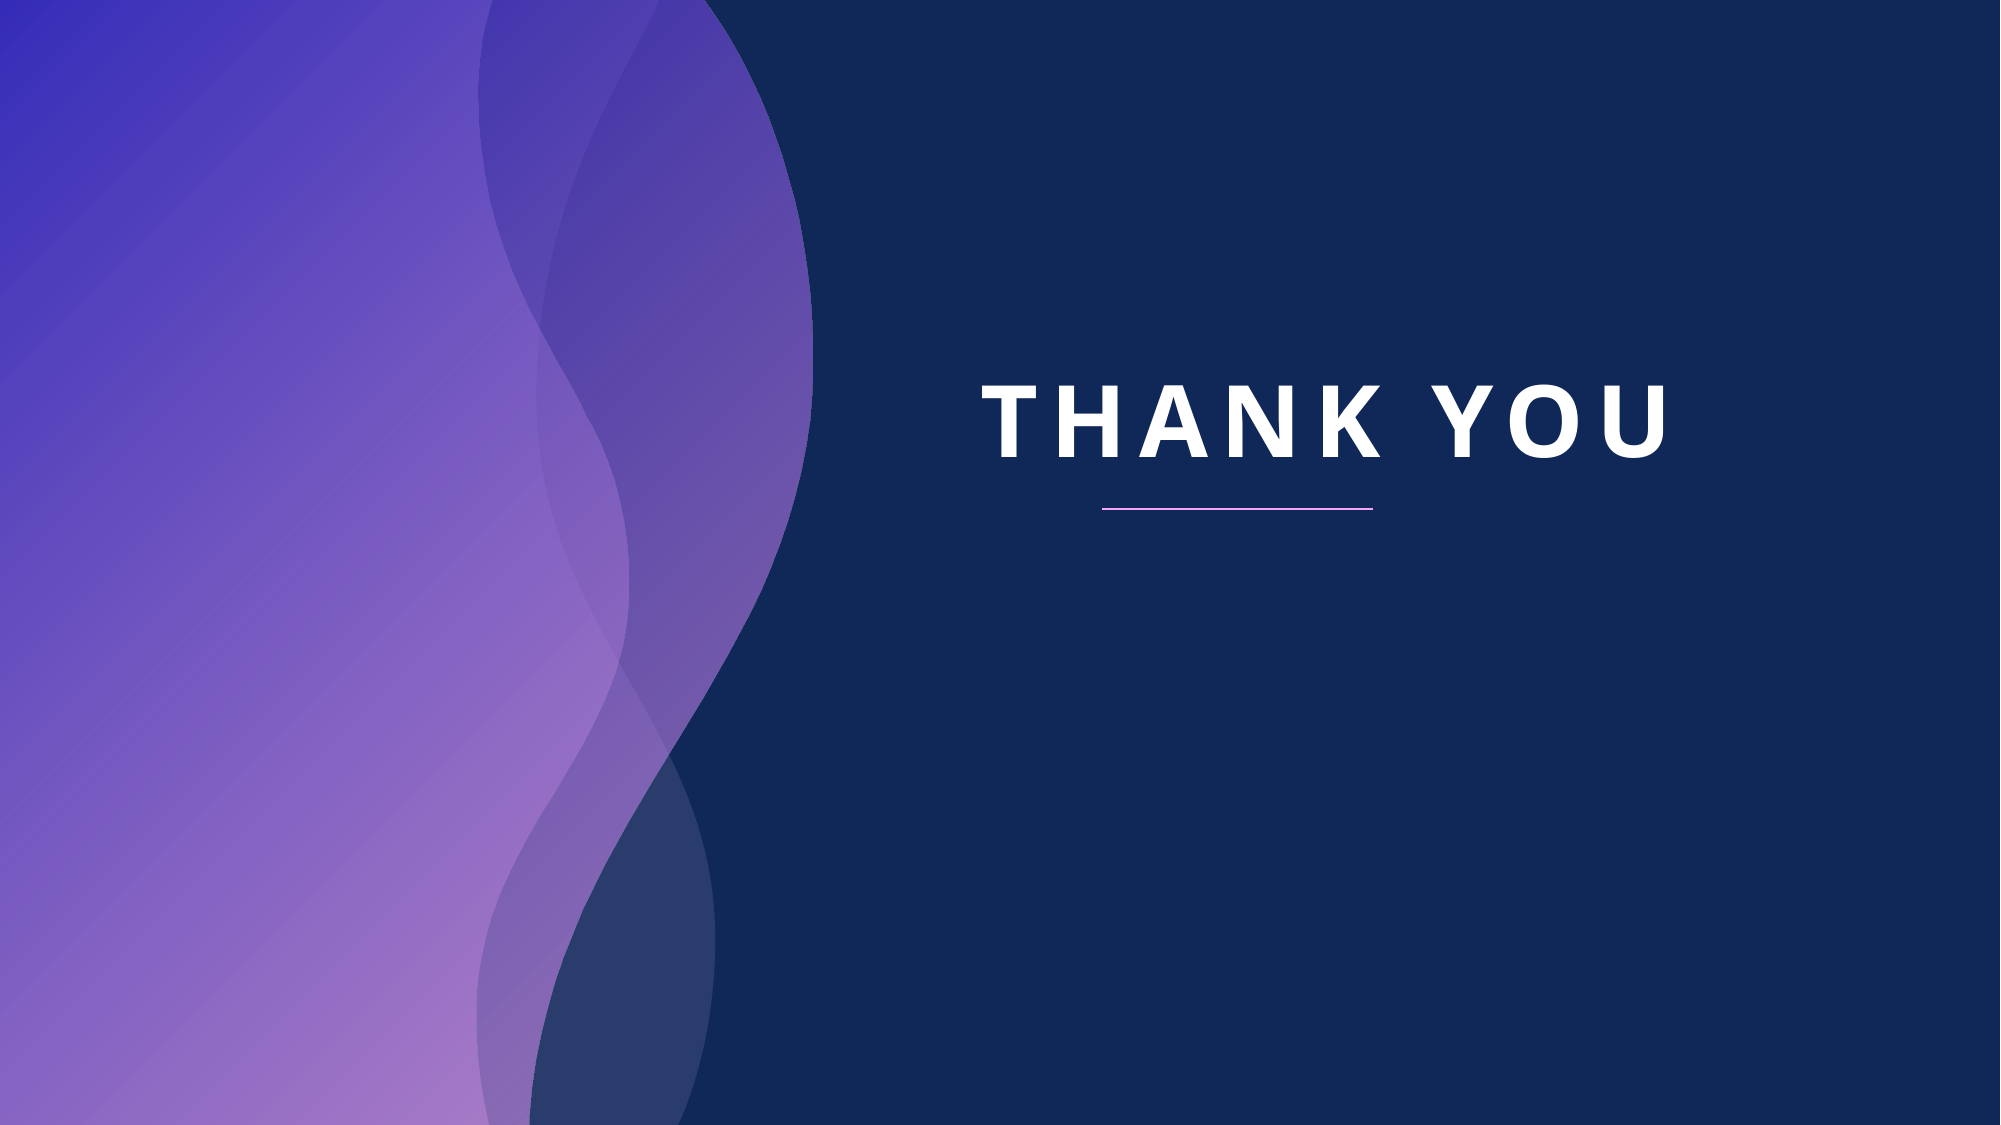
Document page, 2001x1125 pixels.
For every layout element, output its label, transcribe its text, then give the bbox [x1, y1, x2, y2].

title THANK YOU [965, 311, 1740, 487]
